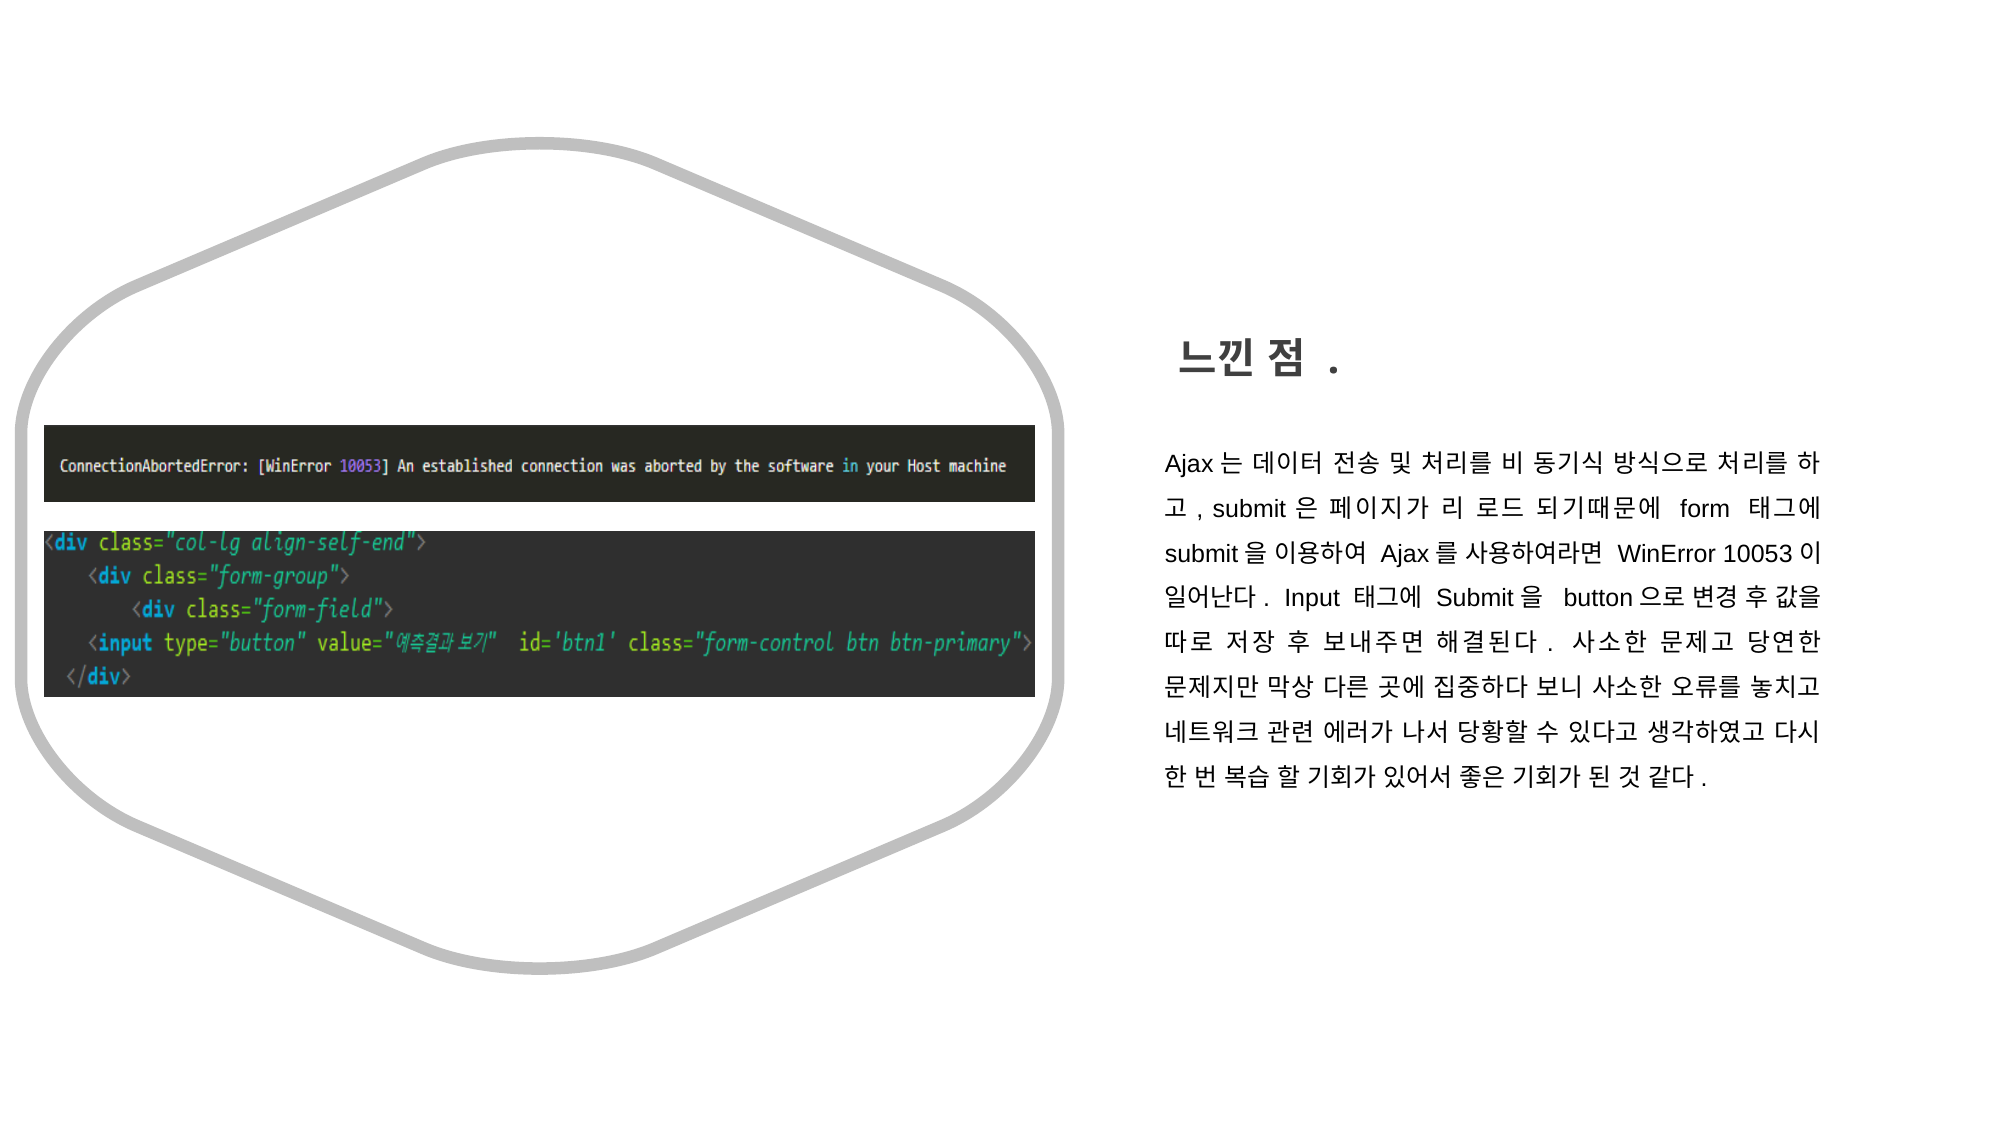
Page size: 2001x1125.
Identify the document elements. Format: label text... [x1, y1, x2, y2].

text_box [21, 143, 1059, 969]
picture [44, 531, 1035, 697]
picture [44, 425, 1035, 502]
text_box 느낀 점 . [1163, 324, 1775, 389]
text_box Ajax는 데이터 전송 및 처리를 비 동기식 방식으로 처리를 하고, submit은 페이지가 리 로드 되기때문에 form 태그에 submit을 이용하여 Ajax를 사용하여라면 WinError 10053이 일어난다. Input 태그에 Submit을 button으로 변경 후 값을 따로 저장 후 보내주면 해결된다. 사소한 문제고 당연한 문제지만 막상 다른 곳에 집중하다 보니 사소한 오류를 놓치고 네트워크 관련 에러가 나서 당황할 수 있다고 생각하였고 다시 한 번 복습 할 기회가 있어서 좋은 기회가 된 것 같다. [1149, 425, 1837, 837]
